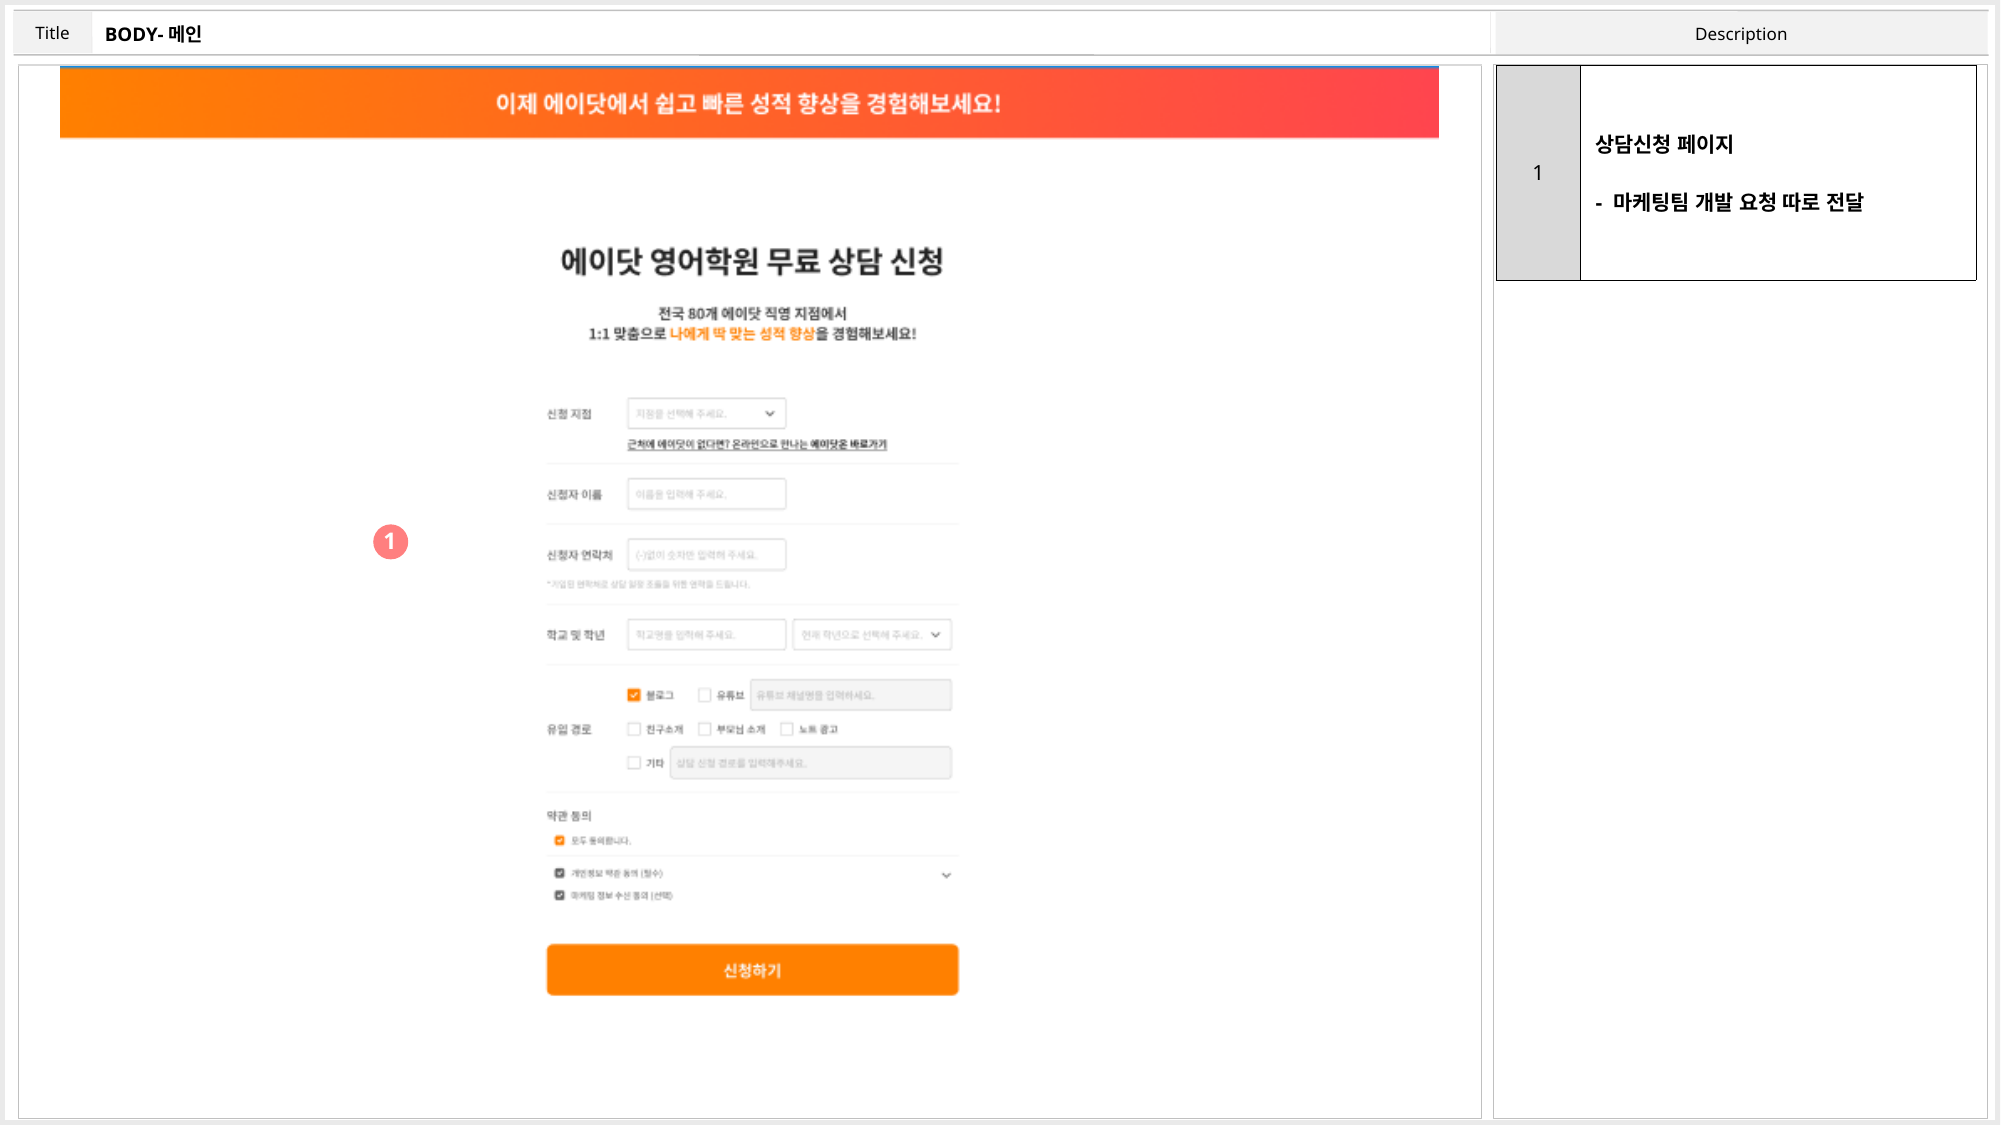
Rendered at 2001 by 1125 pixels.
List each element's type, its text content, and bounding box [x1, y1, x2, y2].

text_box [368, 519, 412, 563]
table_header 상담신청 페이지 - 마케팅팀 개발 요청 따로 전달 [1581, 66, 1976, 280]
table_header 1 [1497, 66, 1580, 280]
text_box BODY-메인 [90, 15, 218, 53]
picture [60, 66, 1439, 1110]
